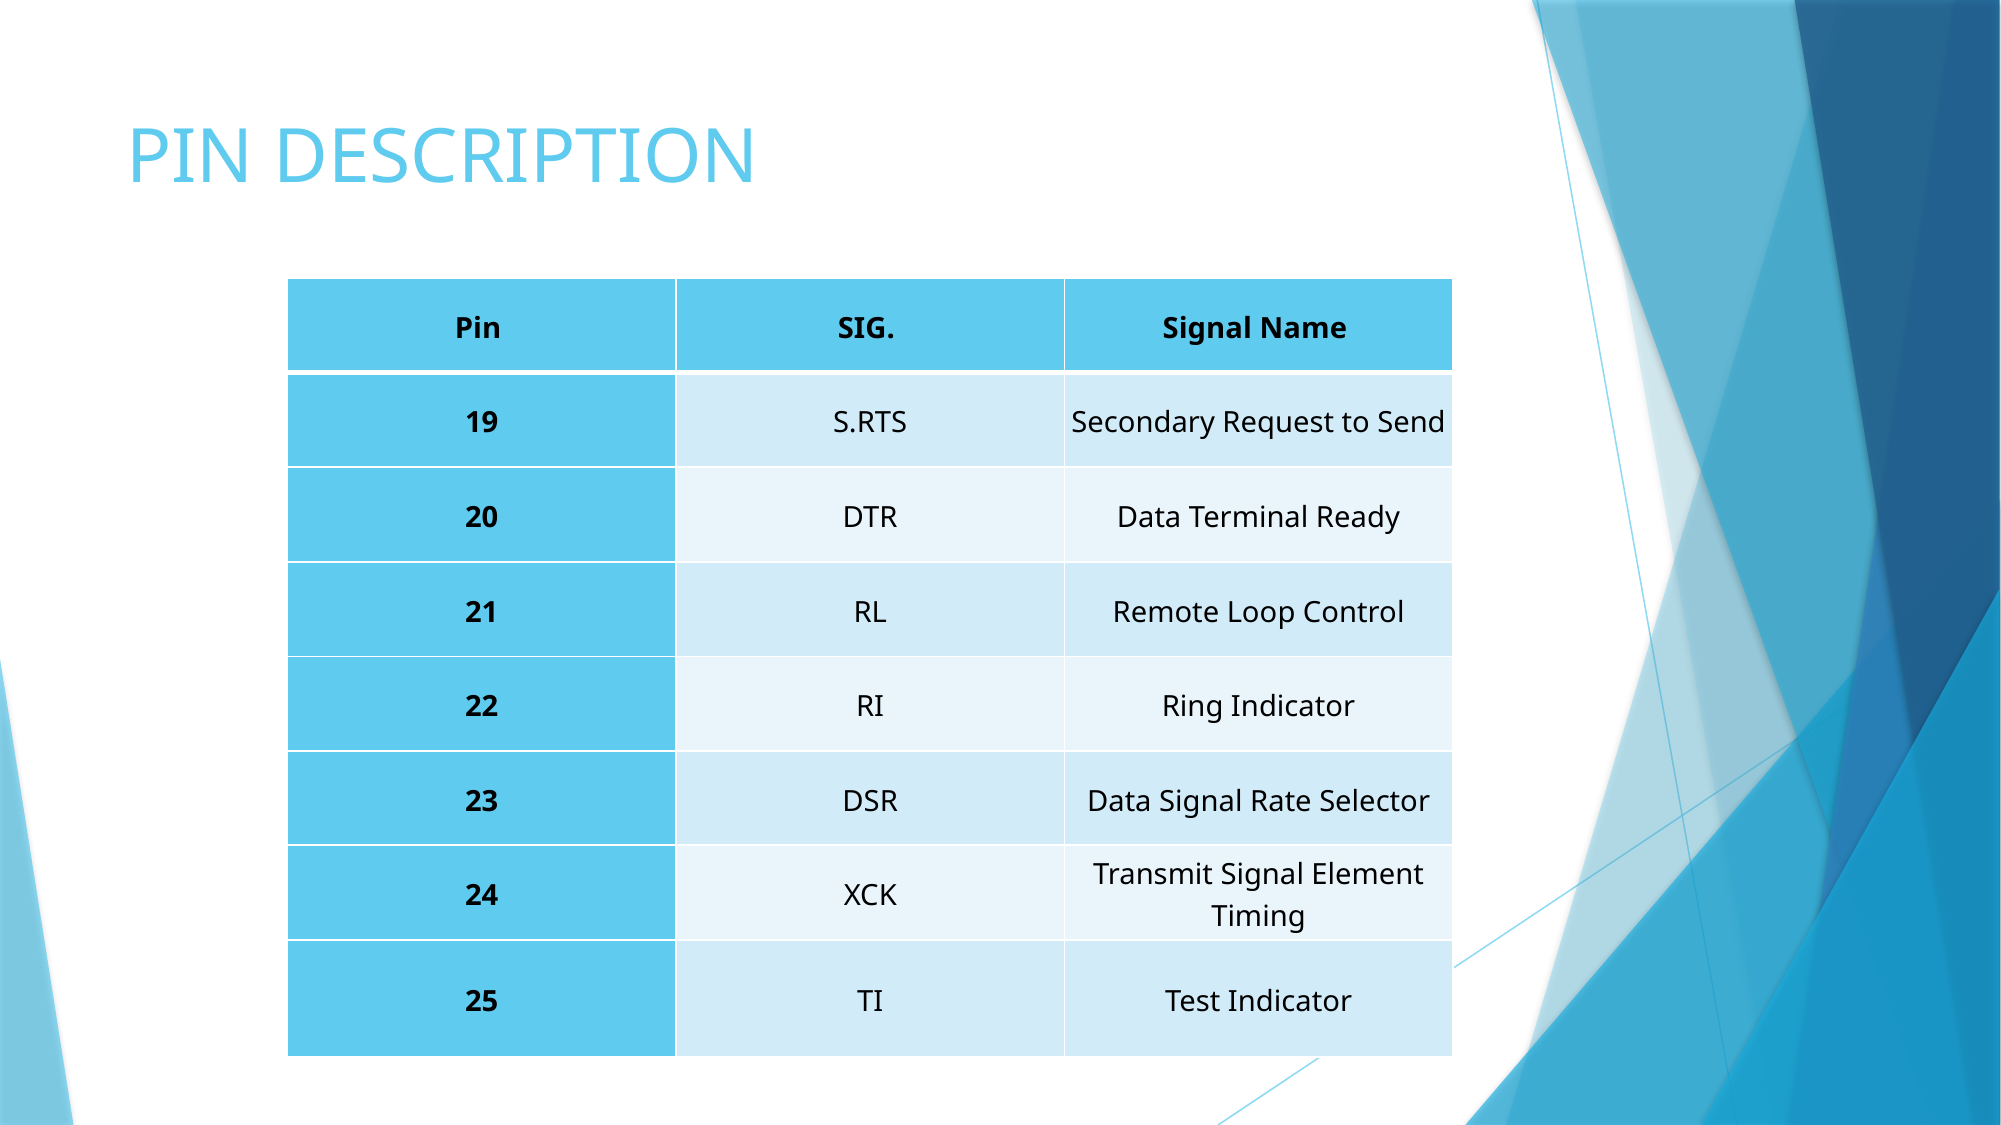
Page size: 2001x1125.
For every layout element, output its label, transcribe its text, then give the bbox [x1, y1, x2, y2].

table_cell 24 [288, 846, 675, 939]
table_header SIG. [677, 279, 1064, 370]
table_cell Remote Loop Control [1065, 563, 1452, 656]
table_cell RL [677, 563, 1064, 656]
table_cell Transmit Signal Element Timing [1065, 846, 1452, 939]
table_cell S.RTS [677, 375, 1064, 466]
table_cell TI [677, 941, 1064, 1056]
table_cell Test Indicator [1065, 941, 1452, 1056]
table_cell 25 [288, 941, 675, 1056]
table_header Signal Name [1065, 279, 1452, 370]
table_cell DSR [677, 752, 1064, 844]
text_box [0, 0, 2000, 75]
table_cell 20 [288, 468, 675, 561]
table_cell XCK [677, 846, 1064, 939]
table_cell Data Terminal Ready [1065, 468, 1452, 561]
table_cell 21 [288, 563, 675, 656]
table_cell Secondary Request to Send [1065, 375, 1452, 466]
title PIN DESCRIPTION [111, 99, 1522, 254]
table_cell 19 [288, 375, 675, 466]
table_cell Ring Indicator [1065, 657, 1452, 750]
table_cell Data Signal Rate Selector [1065, 752, 1452, 844]
table_cell DTR [677, 468, 1064, 561]
table_cell RI [677, 657, 1064, 750]
table_cell 22 [288, 657, 675, 750]
table_header Pin [288, 279, 675, 370]
table_cell 23 [288, 752, 675, 844]
